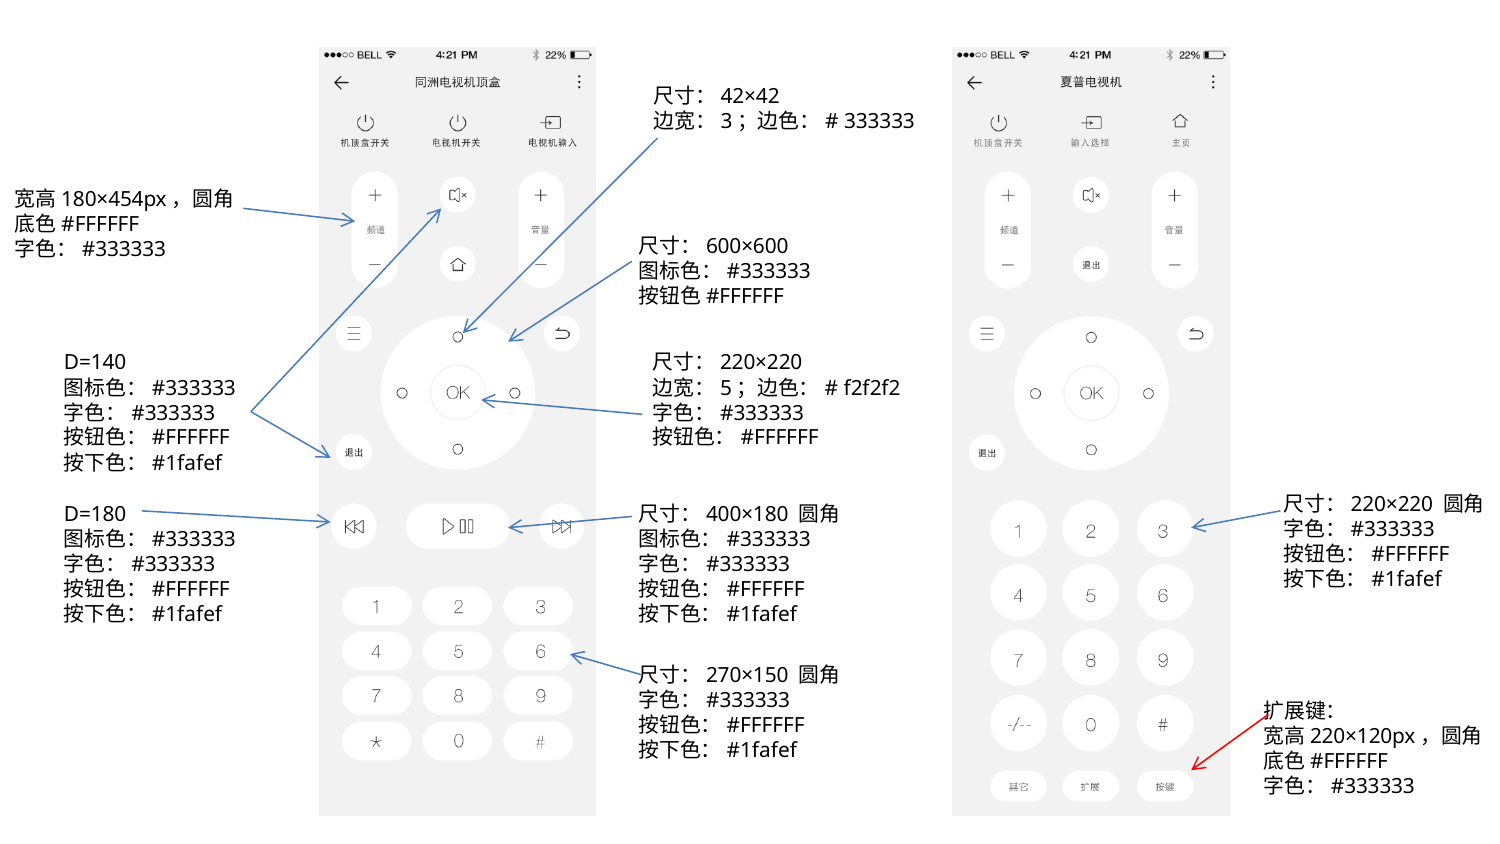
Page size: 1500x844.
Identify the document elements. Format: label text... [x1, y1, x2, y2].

text_box 尺寸：270×150 圆角 字色：#333333 按钮色：#FFFFFF 按下色：#1fafef [623, 654, 856, 769]
text_box D=140 图标色：#333333 字色：#333333 按钮色：#FFFFFF 按下色：#1fafef [49, 341, 251, 482]
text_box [1190, 510, 1281, 528]
text_box 尺寸：600×600 图标色：#333333 按钮色#FFFFFF [662, 225, 826, 316]
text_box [507, 516, 633, 528]
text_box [141, 510, 331, 523]
text_box 尺寸：400×180 圆角 图标色：#333333 字色：#333333 按钮色：#FFFFFF 按下色：#1fafef [623, 493, 856, 633]
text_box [480, 399, 643, 415]
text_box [250, 208, 442, 413]
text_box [1190, 714, 1269, 771]
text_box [243, 208, 248, 222]
text_box 尺寸：220×220 圆角 字色：#333333 按钮色：#FFFFFF 按下色：#1fafef [1268, 483, 1500, 598]
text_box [250, 412, 331, 459]
text_box 尺寸：220×220 边宽：5；边色：# f2f2f2 字色：#333333 按钮色：#FFFFFF [638, 341, 916, 457]
text_box D=180 图标色：#333333 字色：#333333 按钮色：#FFFFFF 按下色：#1fafef [49, 493, 251, 633]
text_box 宽高180×454px，圆角 底色#FFFFFF 字色：#333333 [0, 178, 274, 268]
text_box 扩展键： 宽高220×120px，圆角 底色#FFFFFF 字色：#333333 [1248, 690, 1500, 805]
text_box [569, 653, 643, 676]
text_box 尺寸：42×42 边宽：3；边色：# 333333 [638, 75, 930, 141]
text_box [462, 137, 658, 334]
picture [952, 47, 1230, 816]
picture [319, 47, 596, 816]
